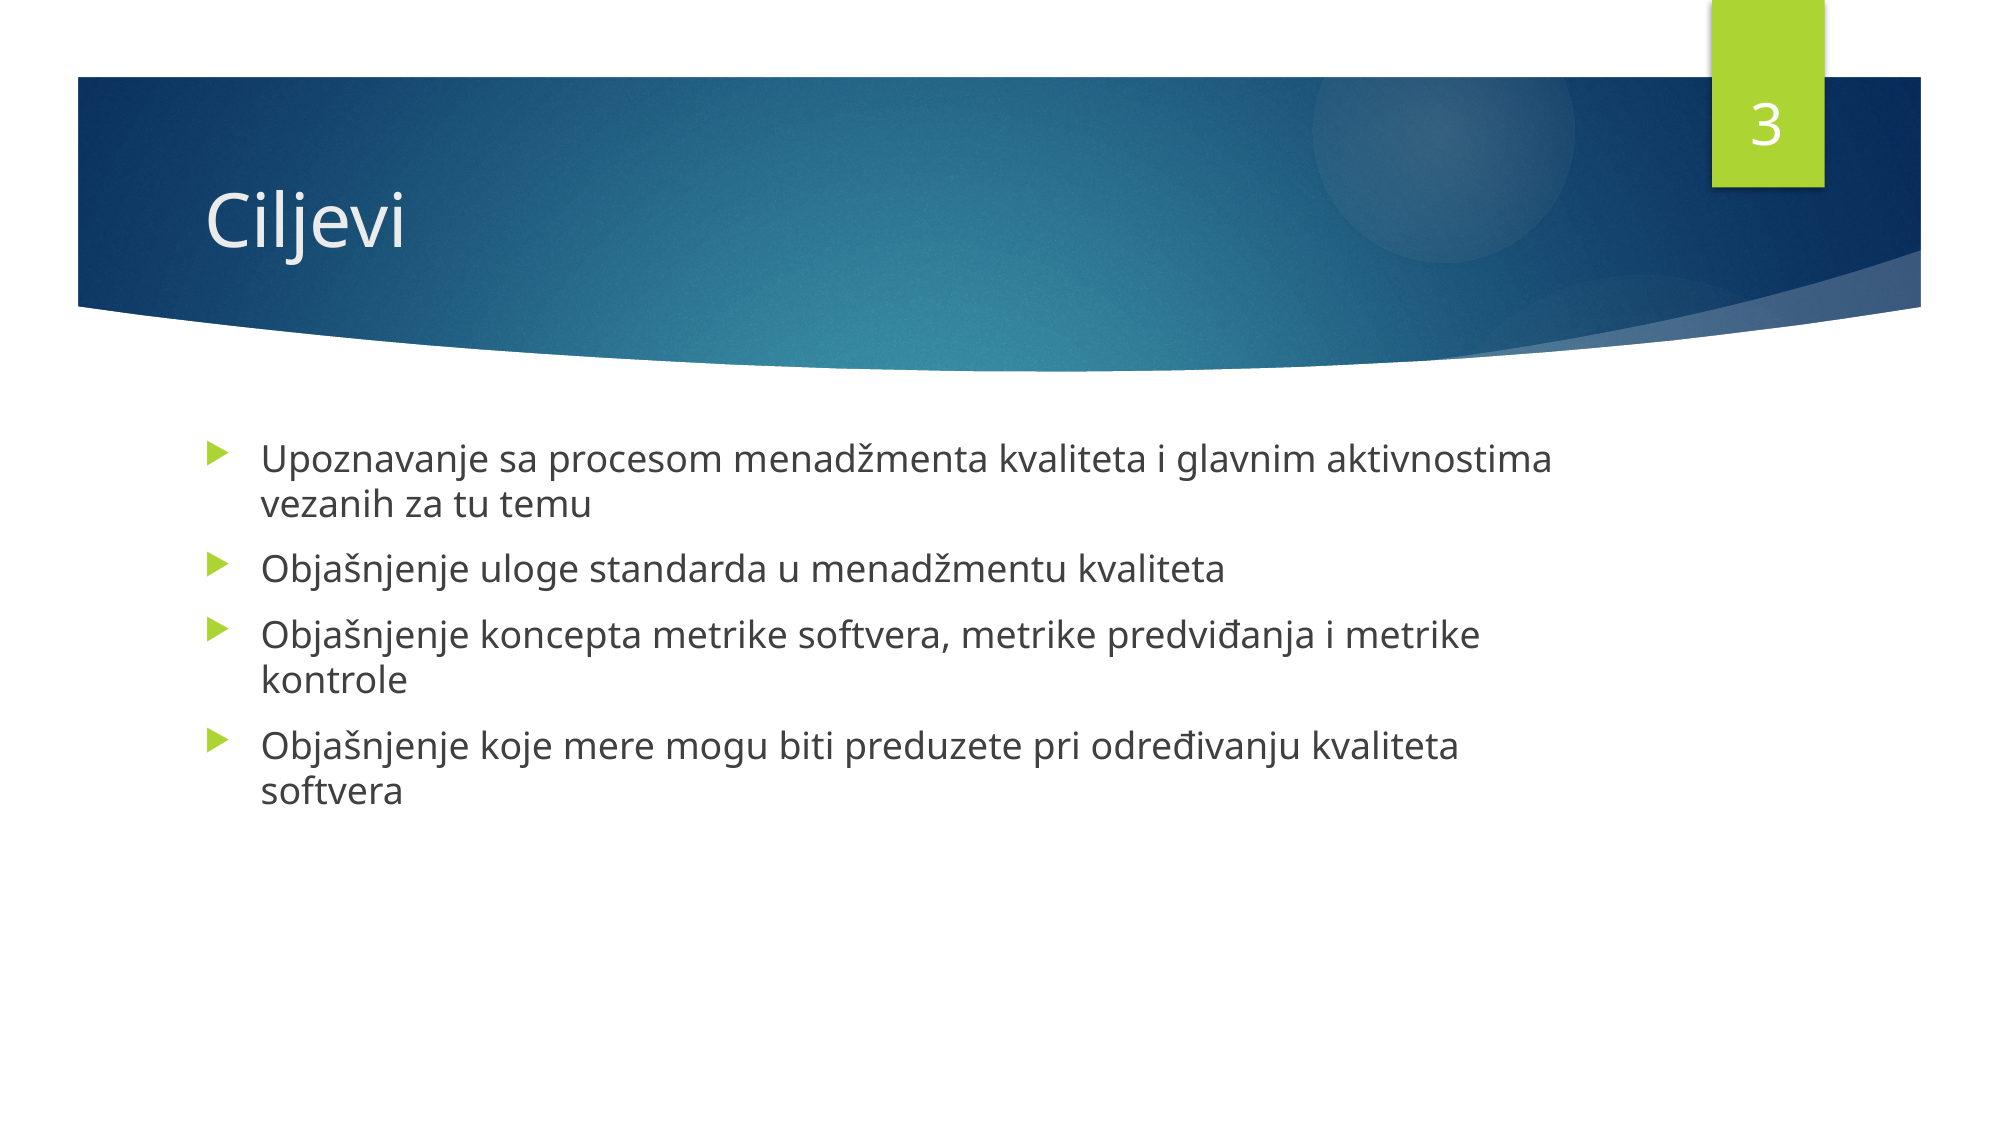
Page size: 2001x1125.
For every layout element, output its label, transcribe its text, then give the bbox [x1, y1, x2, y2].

list Upoznavanje sa procesom menadžmenta kvaliteta i glavnim aktivnostima vezanih za tu temu Objašnjenje uloge standarda u menadžmentu kvaliteta Objašnjenje koncepta metrike softvera, metrike predviđanja i metrike kontrole Objašnjenje koje mere mogu biti preduzete pri određivanju kvaliteta softvera [189, 427, 1627, 988]
slide_number 2 [1698, 48, 1836, 175]
title Ciljevi [189, 159, 1627, 276]
